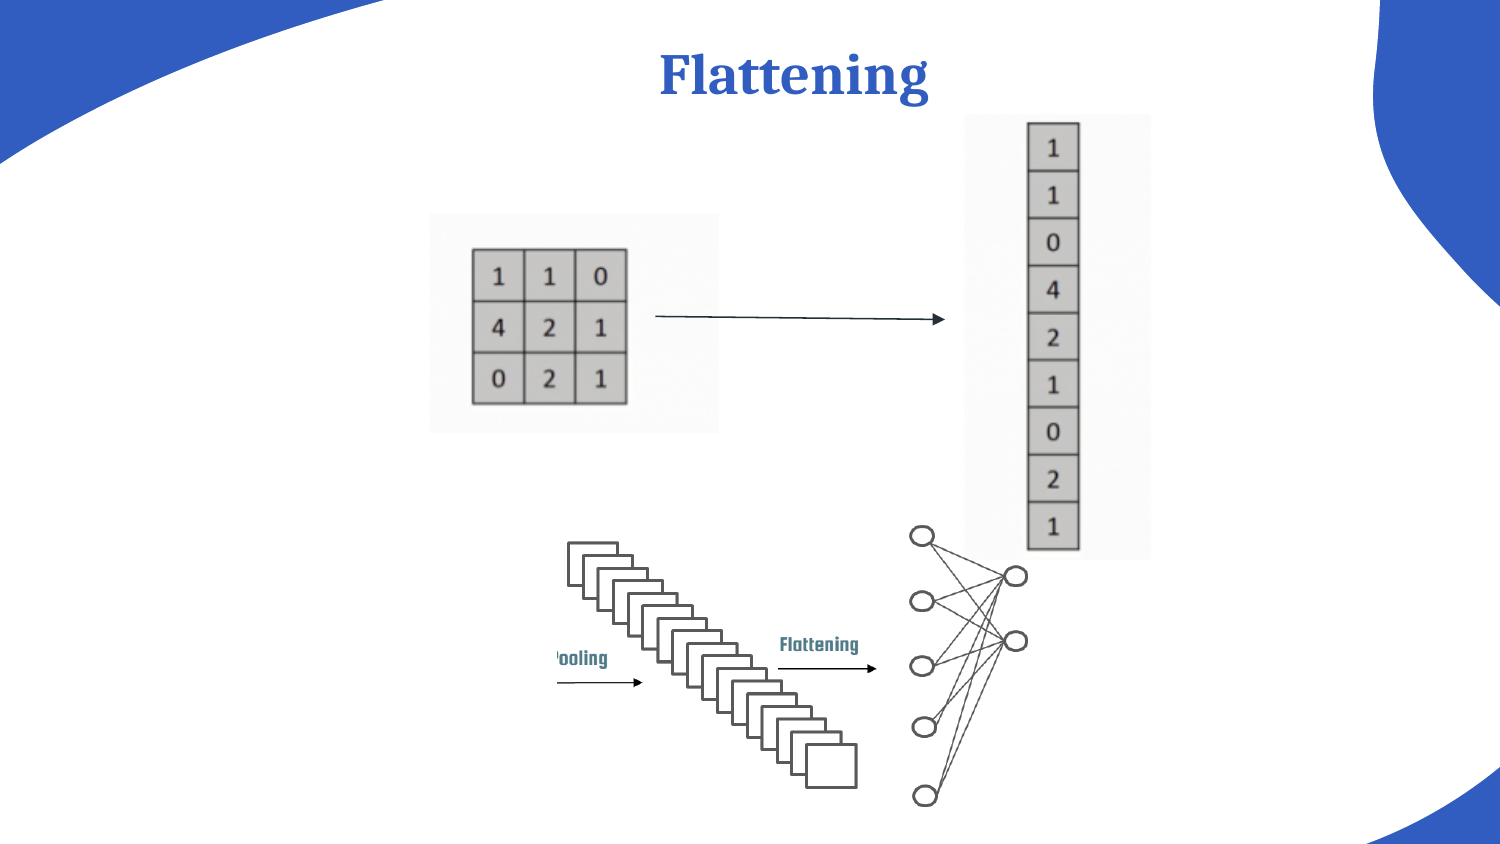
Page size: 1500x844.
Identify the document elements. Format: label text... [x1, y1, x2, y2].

picture [429, 213, 719, 434]
title Flattening [604, 20, 984, 115]
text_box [655, 316, 946, 320]
picture [556, 114, 1152, 807]
